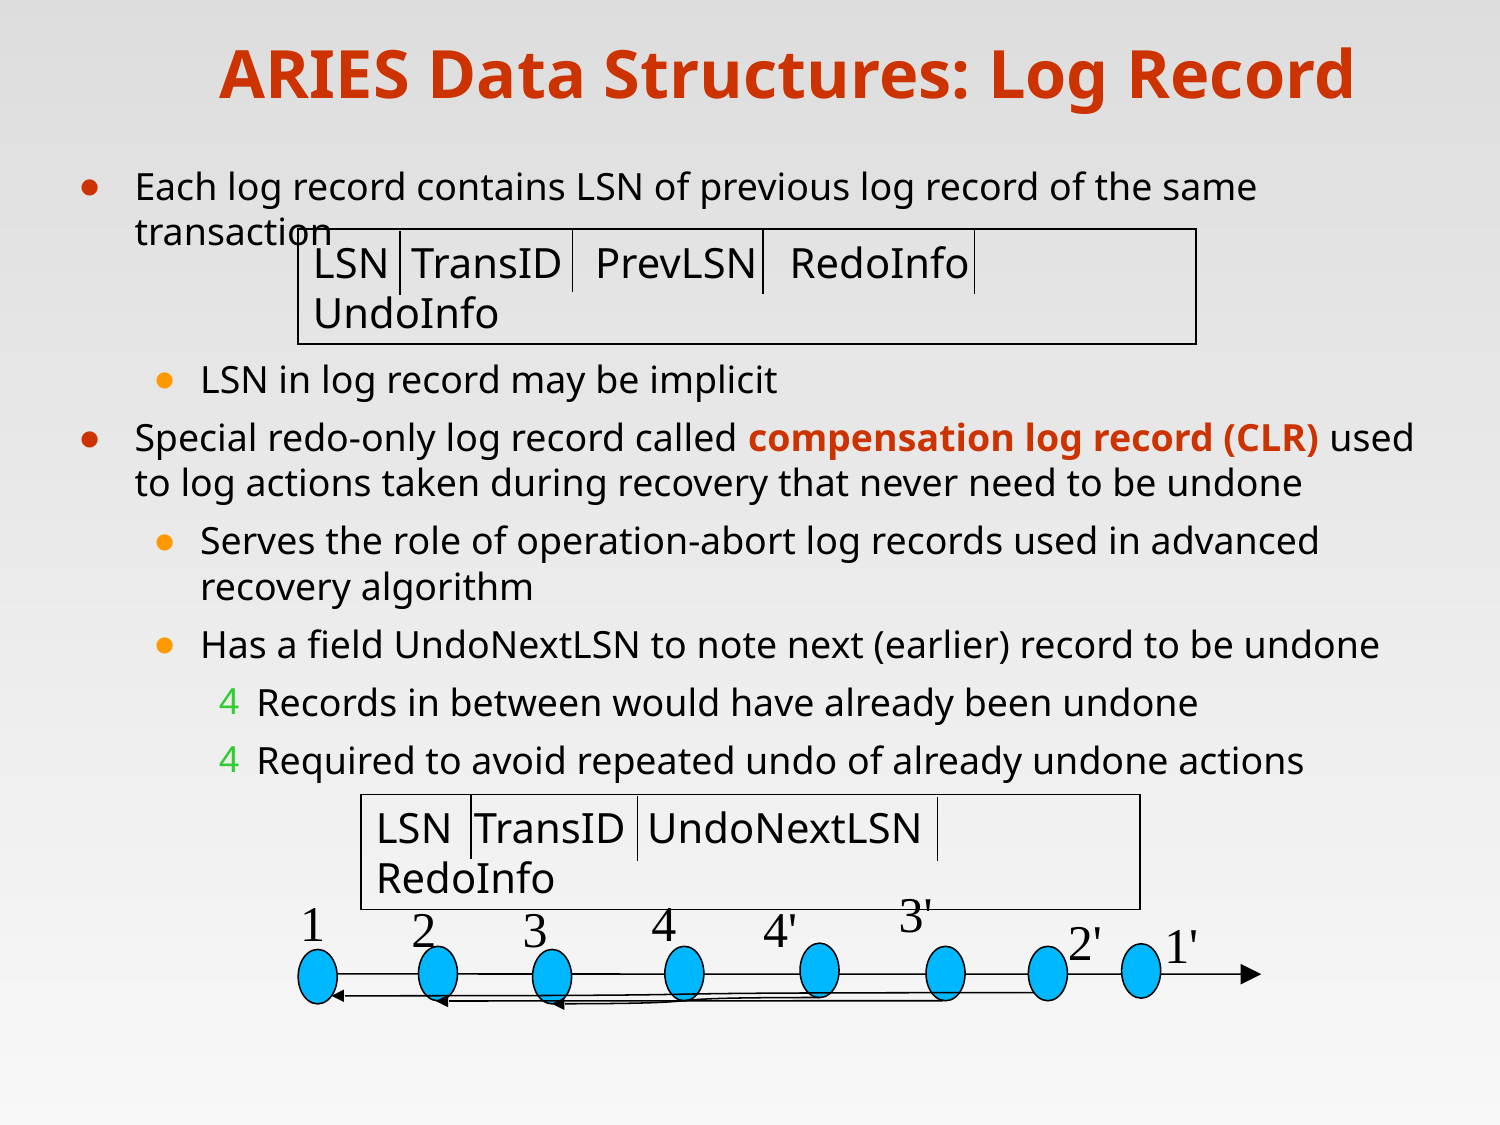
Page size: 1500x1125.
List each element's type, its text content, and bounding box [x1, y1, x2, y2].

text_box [297, 891, 1262, 1005]
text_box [297, 227, 1197, 296]
title ARIES Data Structures: Log Record [126, 19, 1451, 120]
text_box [360, 793, 1141, 862]
list Each log record contains LSN of previous log record of the same transaction LSN in log record may be implicit Special redo-only log record called compensation log record (CLR) used to log actions taken during recovery that never need to be undone Serves the role of operation-abort log records used in advanced recovery algorithm Has a field UndoNextLSN to note next (earlier) record to be undone Records in between would have already been undone Required to avoid repeated undo of already undone actions [63, 155, 1432, 960]
